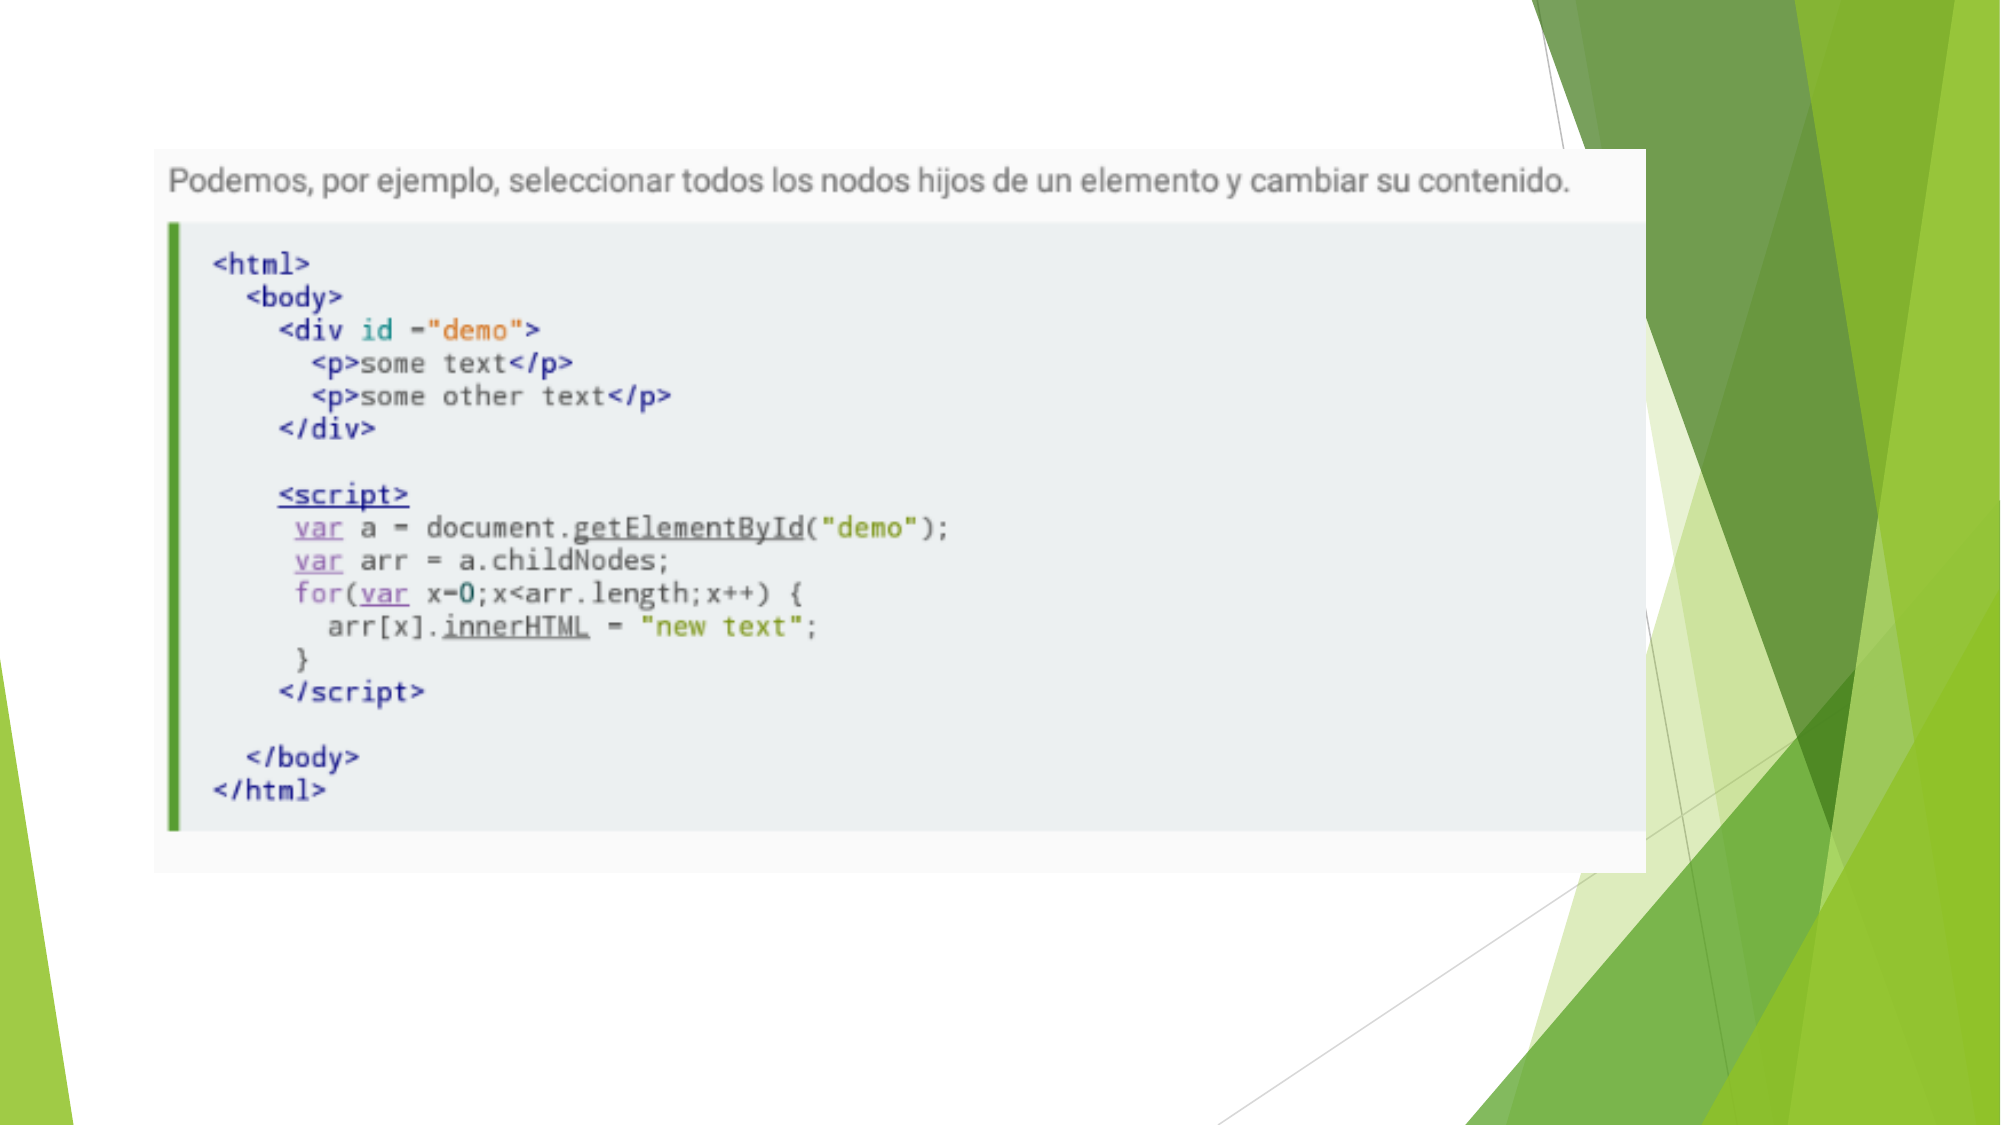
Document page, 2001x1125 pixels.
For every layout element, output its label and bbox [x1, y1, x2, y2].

picture [153, 149, 1646, 873]
